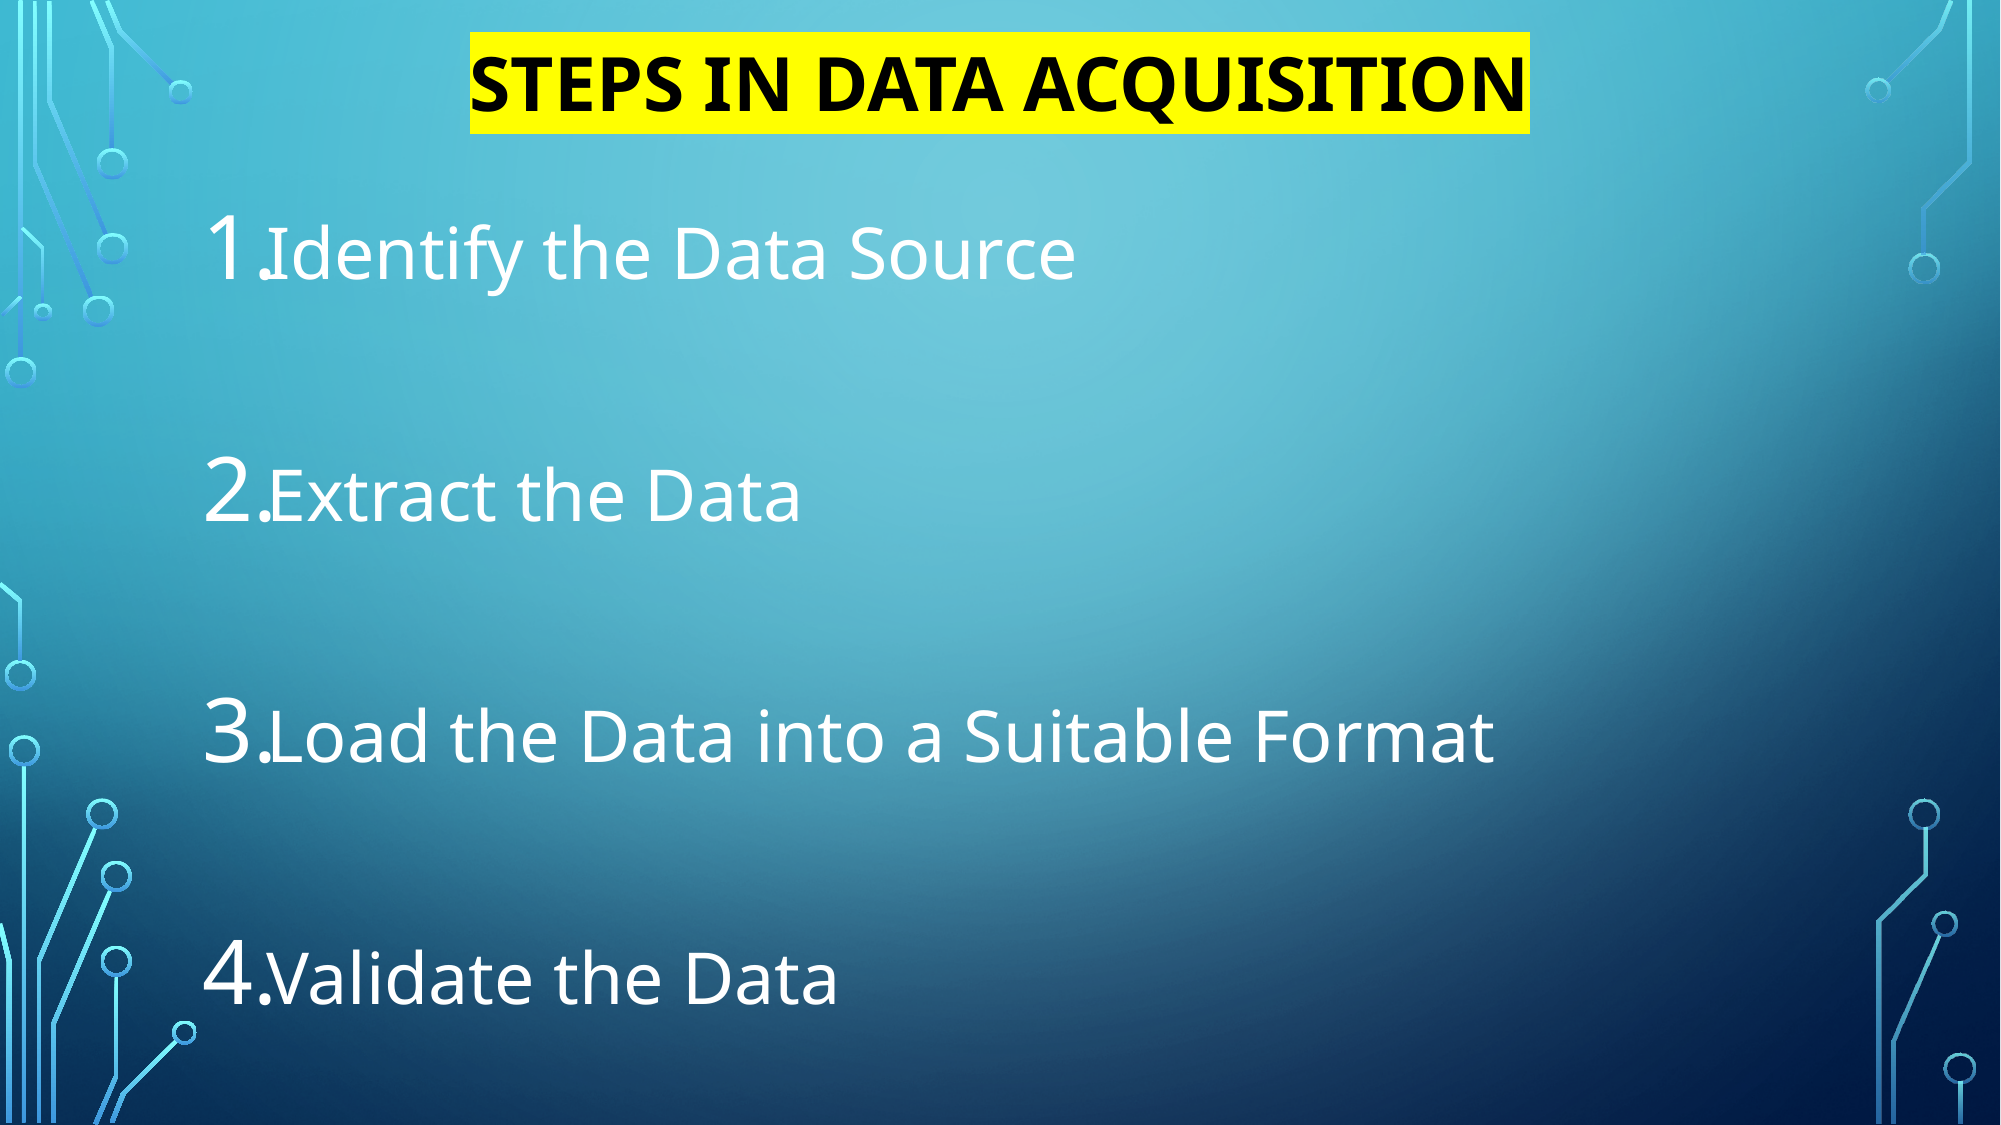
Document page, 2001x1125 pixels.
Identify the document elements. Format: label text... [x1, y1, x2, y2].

list Identify the Data Source Extract the Data Load the Data into a Suitable Format Validate the Data [187, 183, 1813, 1028]
title Steps in Data Acquisition [187, 0, 1813, 183]
